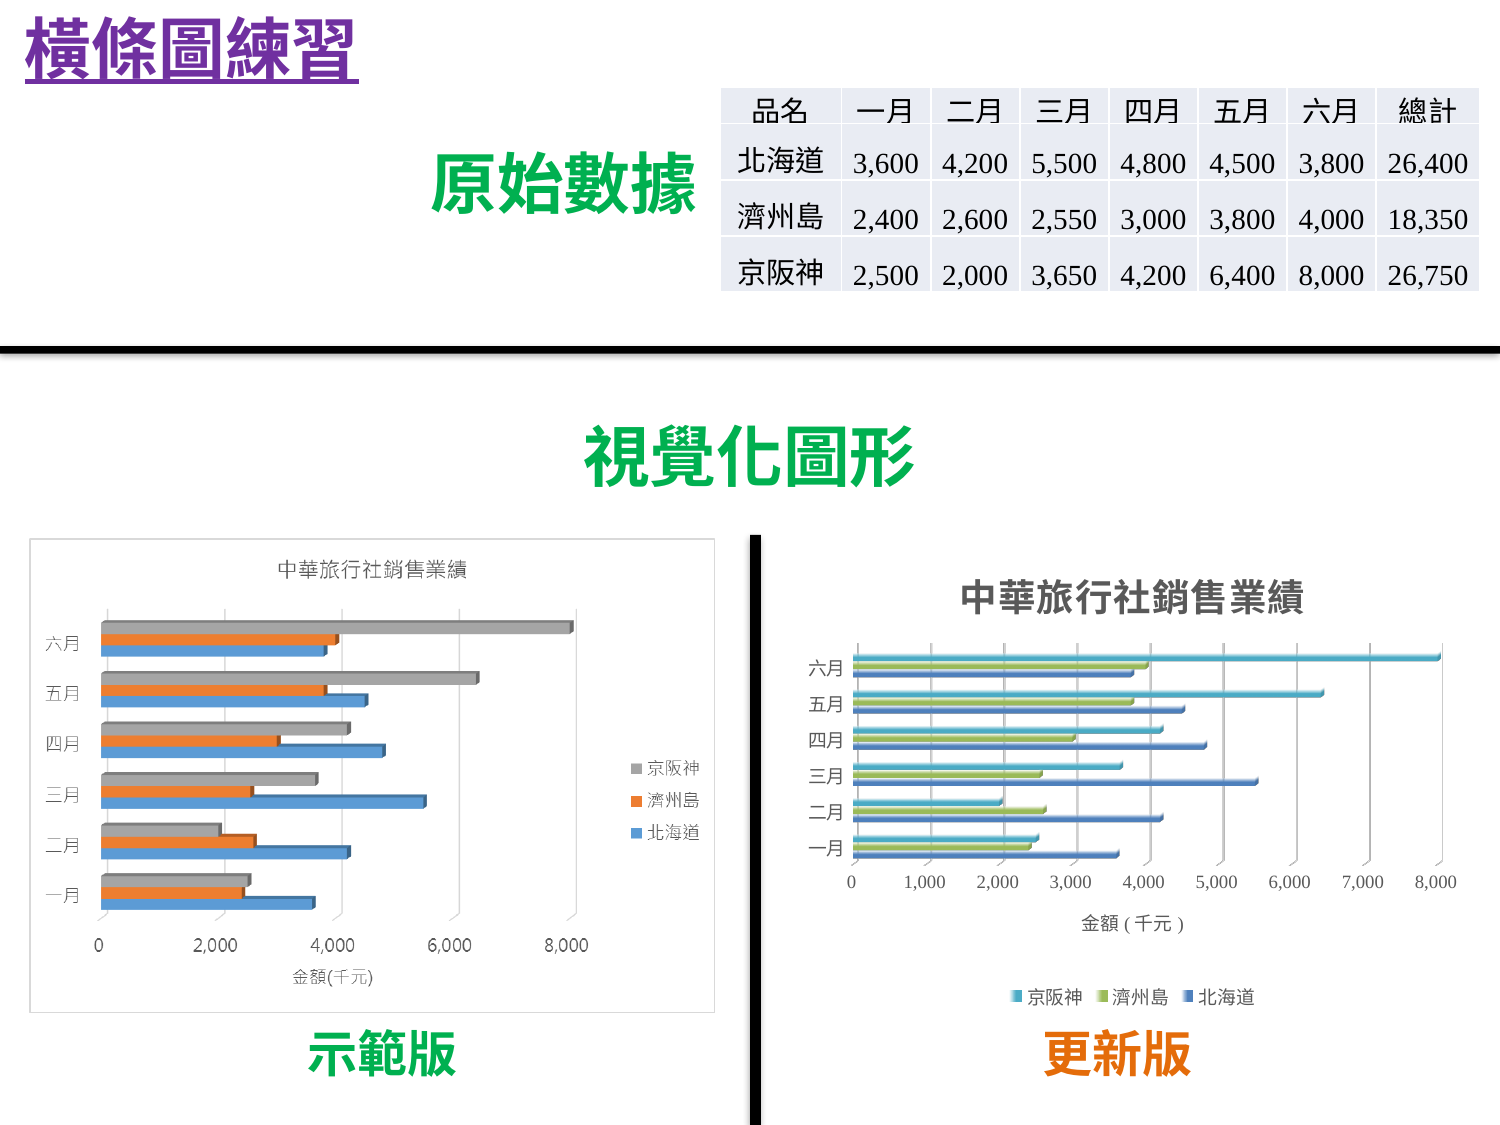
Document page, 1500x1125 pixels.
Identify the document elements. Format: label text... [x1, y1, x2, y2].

table_header 一月 [842, 88, 930, 123]
table_cell 3,650 [1021, 237, 1108, 291]
table_cell 6,400 [1199, 237, 1286, 291]
table_cell 2,550 [1021, 181, 1108, 235]
table_cell 4,200 [932, 124, 1019, 179]
table_cell 26,750 [1377, 237, 1479, 291]
picture [29, 538, 715, 1014]
text_box 視覺化圖形 [0, 406, 1500, 502]
table_cell 2,600 [932, 181, 1019, 235]
table_cell 8,000 [1288, 237, 1375, 291]
table_cell 5,500 [1021, 124, 1108, 179]
table_header 六月 [1288, 88, 1375, 123]
table_cell 2,400 [842, 181, 930, 235]
table_cell 3,000 [1110, 181, 1197, 235]
text_box [750, 534, 761, 1015]
table_cell 4,200 [1110, 237, 1197, 291]
table_header 四月 [1110, 88, 1197, 123]
table_cell 濟州島 [721, 181, 841, 235]
table_cell 26,400 [1377, 124, 1479, 179]
text_box 原始數據 [415, 134, 717, 230]
table_header 總計 [1377, 88, 1479, 123]
table_cell 4,000 [1288, 181, 1375, 235]
text_box [0, 346, 1500, 354]
text_box 橫條圖練習 [0, 0, 384, 95]
text_box 示範版 更新版 [0, 1015, 1500, 1090]
table_cell 京阪神 [721, 237, 841, 291]
table_cell 4,800 [1110, 124, 1197, 179]
chart [794, 538, 1471, 1016]
table_cell 2,000 [932, 237, 1019, 291]
table_cell 3,800 [1199, 181, 1286, 235]
table_cell 3,800 [1288, 124, 1375, 179]
table_cell 4,500 [1199, 124, 1286, 179]
table_cell 2,500 [842, 237, 930, 291]
table_header 品名 [721, 88, 841, 123]
table_header 三月 [1021, 88, 1108, 123]
table_cell 18,350 [1377, 181, 1479, 235]
table_header 五月 [1199, 88, 1286, 123]
table_cell 3,600 [842, 124, 930, 179]
text_box [750, 1090, 761, 1125]
table_header 二月 [932, 88, 1019, 123]
table_cell 北海道 [721, 124, 841, 179]
